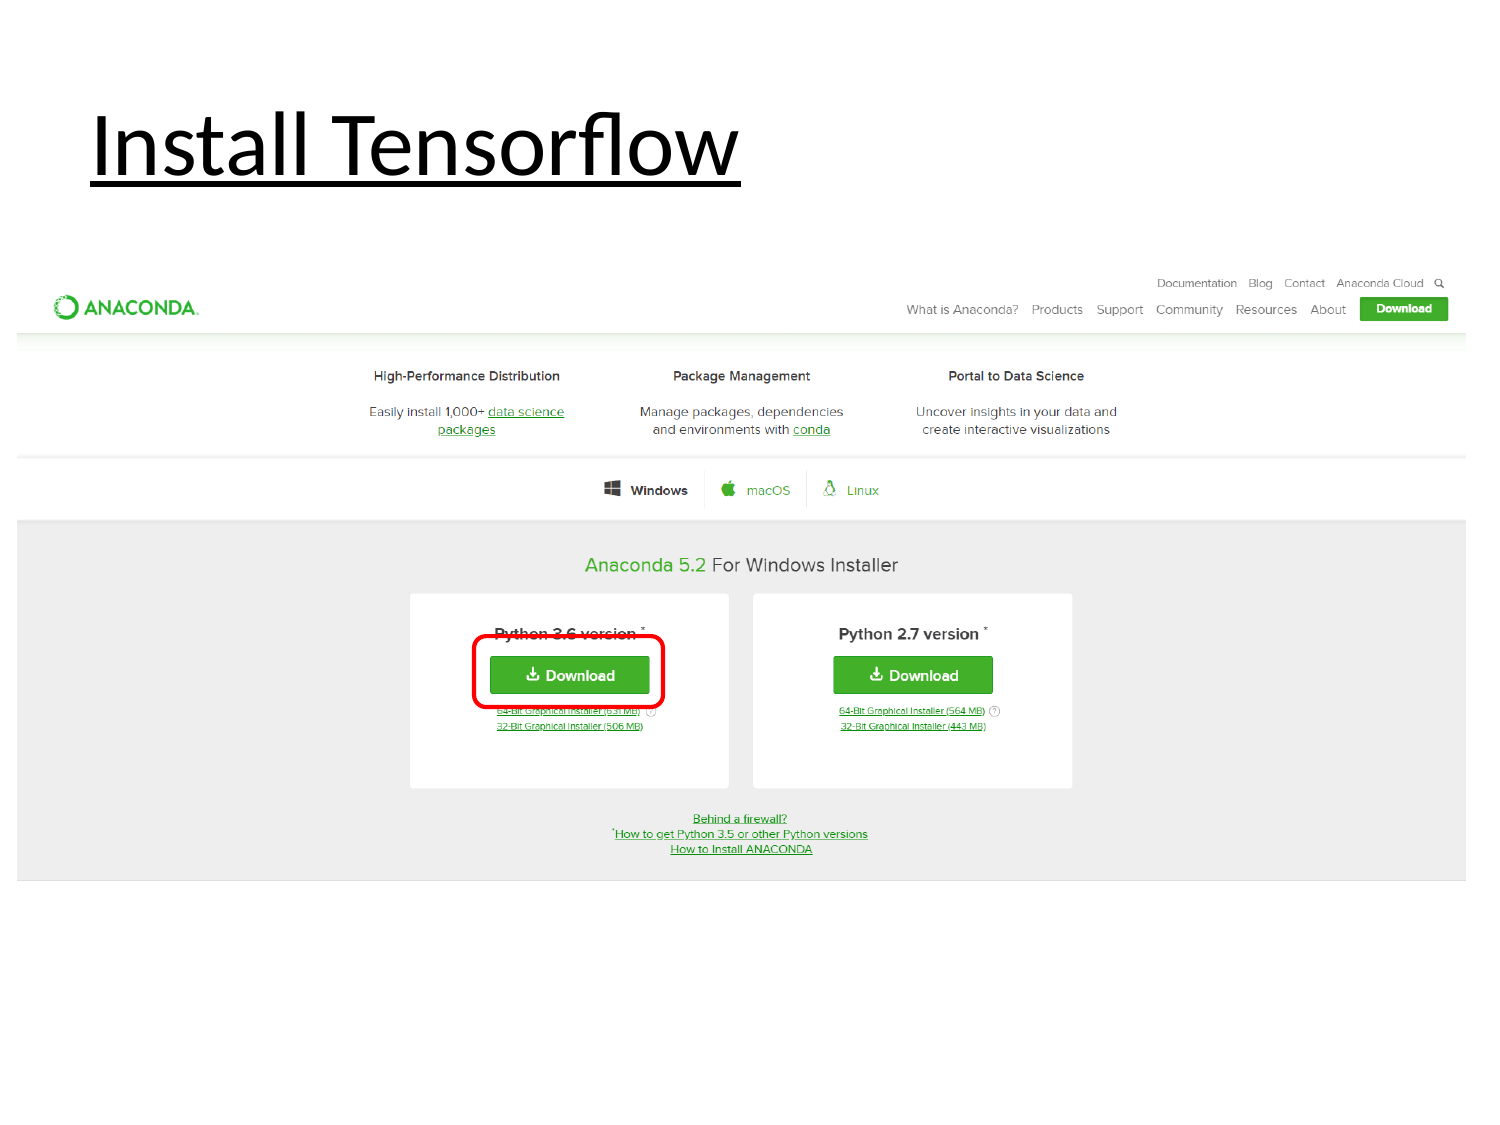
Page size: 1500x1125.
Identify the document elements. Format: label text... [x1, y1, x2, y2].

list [17, 266, 1467, 882]
title Install Tensorflow [75, 45, 1425, 233]
